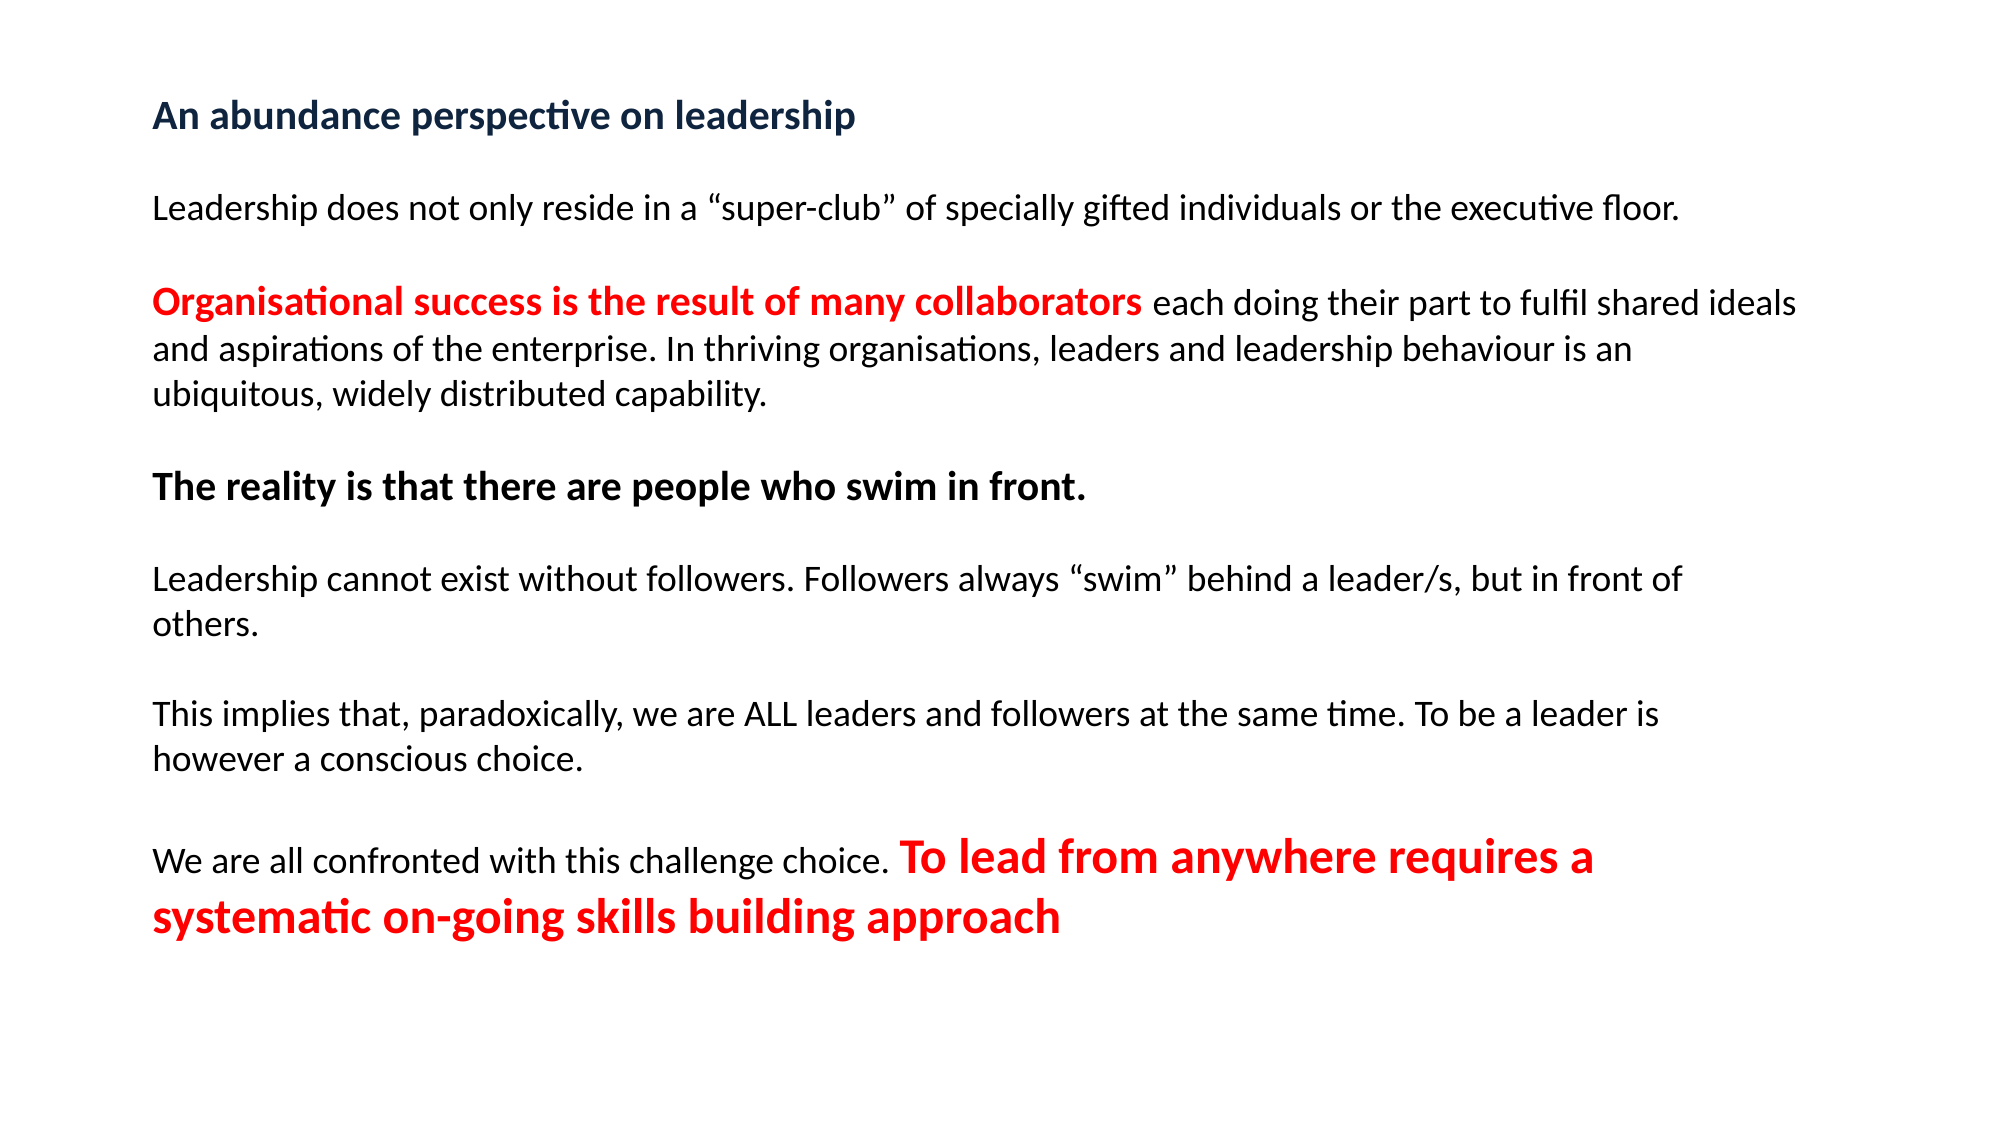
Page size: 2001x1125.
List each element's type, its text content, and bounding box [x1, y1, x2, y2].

text_box An abundance perspective on leadership Leadership does not only reside in a “super-club” of specially gifted individuals or the executive floor. Organisational success is the result of many collaborators each doing their part to fulfil shared ideals and aspirations of the enterprise. In thriving organisations, leaders and leadership behaviour is an ubiquitous, widely distributed capability. The reality is that there are people who swim in front. Leadership cannot exist without followers. Followers always “swim” behind a leader/s, but in front of others. This implies that, paradoxically, we are ALL leaders and followers at the same time. To be a leader is however a conscious choice. We are all confronted with this challenge choice. To lead from anywhere requires a systematic on-going skills building approach [137, 81, 1813, 996]
